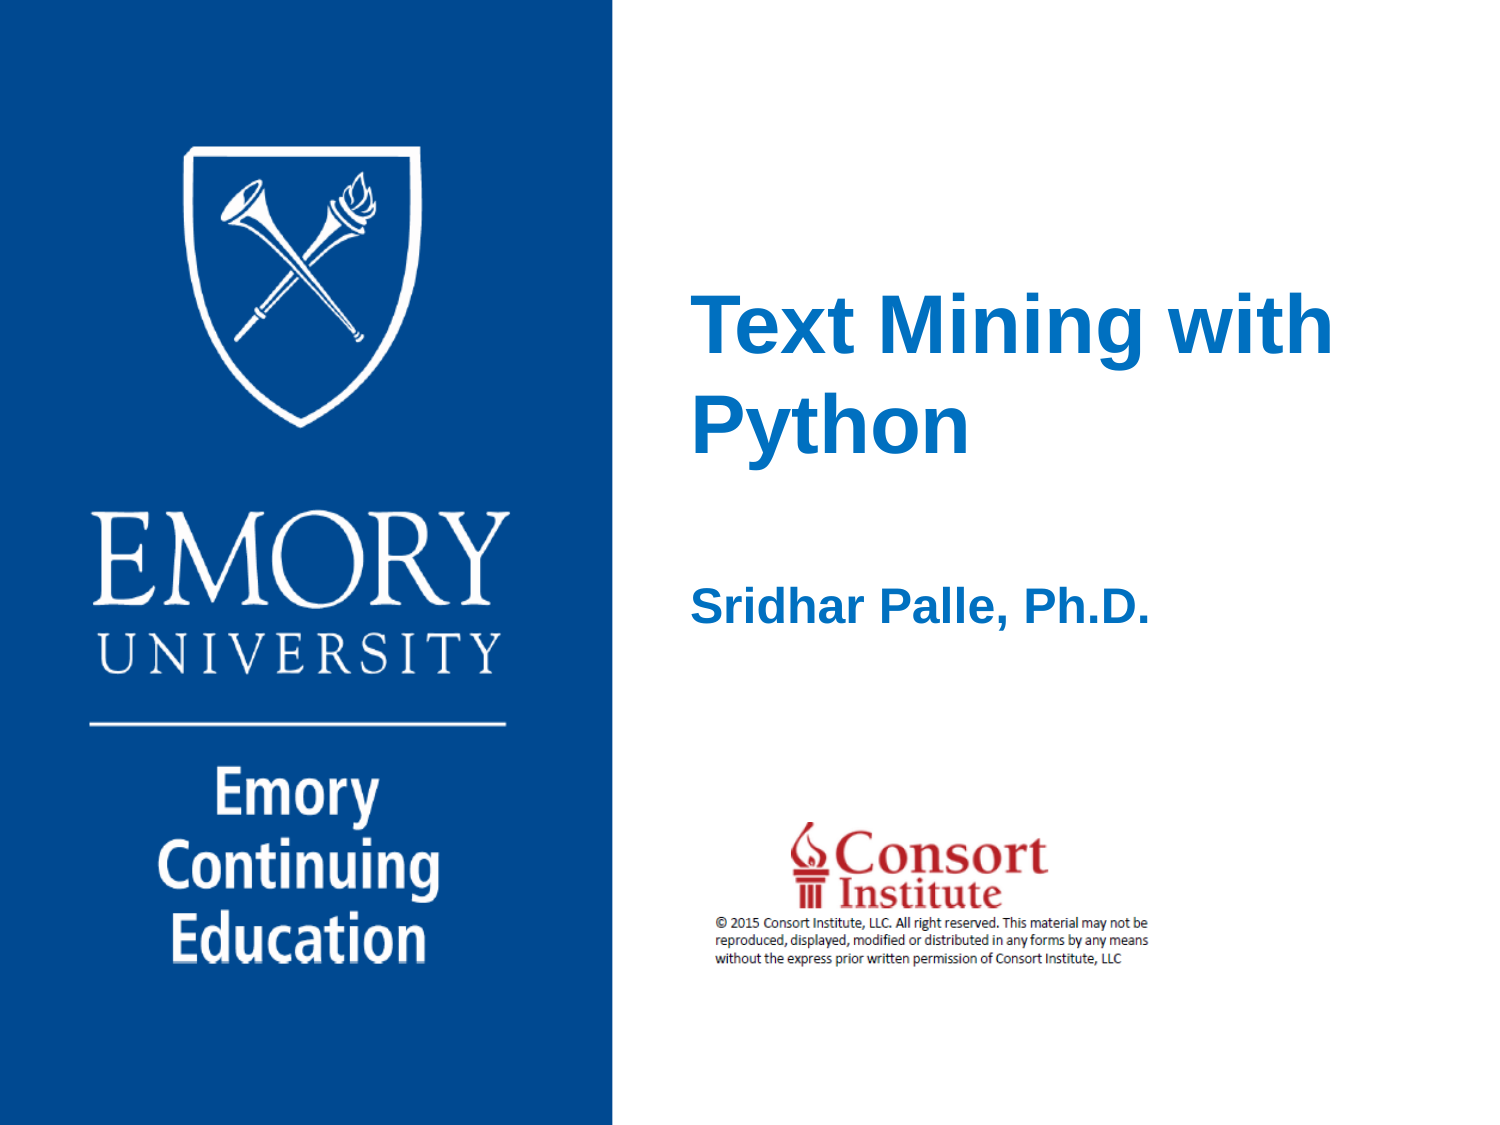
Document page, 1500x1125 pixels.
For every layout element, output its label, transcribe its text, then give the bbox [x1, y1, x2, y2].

list Text Mining with Python Sridhar Palle, Ph.D. [675, 262, 1425, 971]
picture [712, 822, 1155, 971]
picture [0, 0, 613, 1125]
